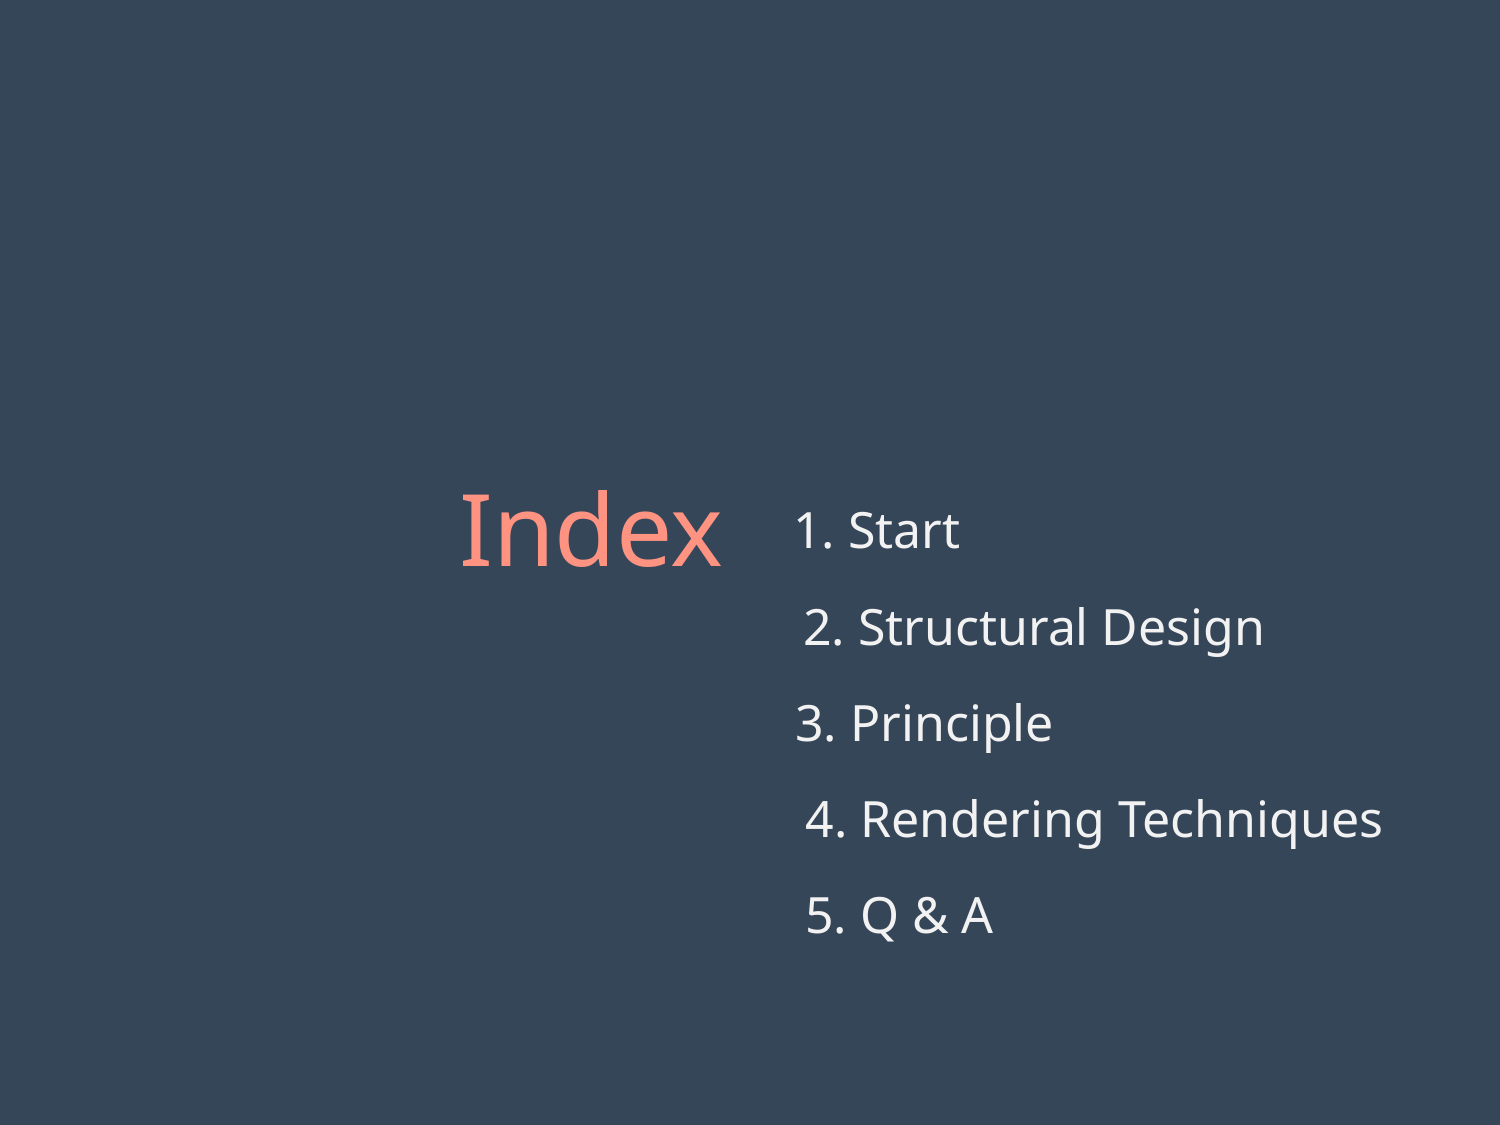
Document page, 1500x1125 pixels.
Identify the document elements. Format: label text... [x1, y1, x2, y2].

text_box 1. Start [778, 491, 976, 567]
text_box 5. Q & A [790, 876, 1010, 952]
text_box 2. Structural Design [788, 587, 1281, 663]
text_box 4. Rendering Techniques [790, 780, 1399, 856]
text_box 3. Principle [780, 684, 1070, 759]
text_box Index [444, 458, 739, 594]
